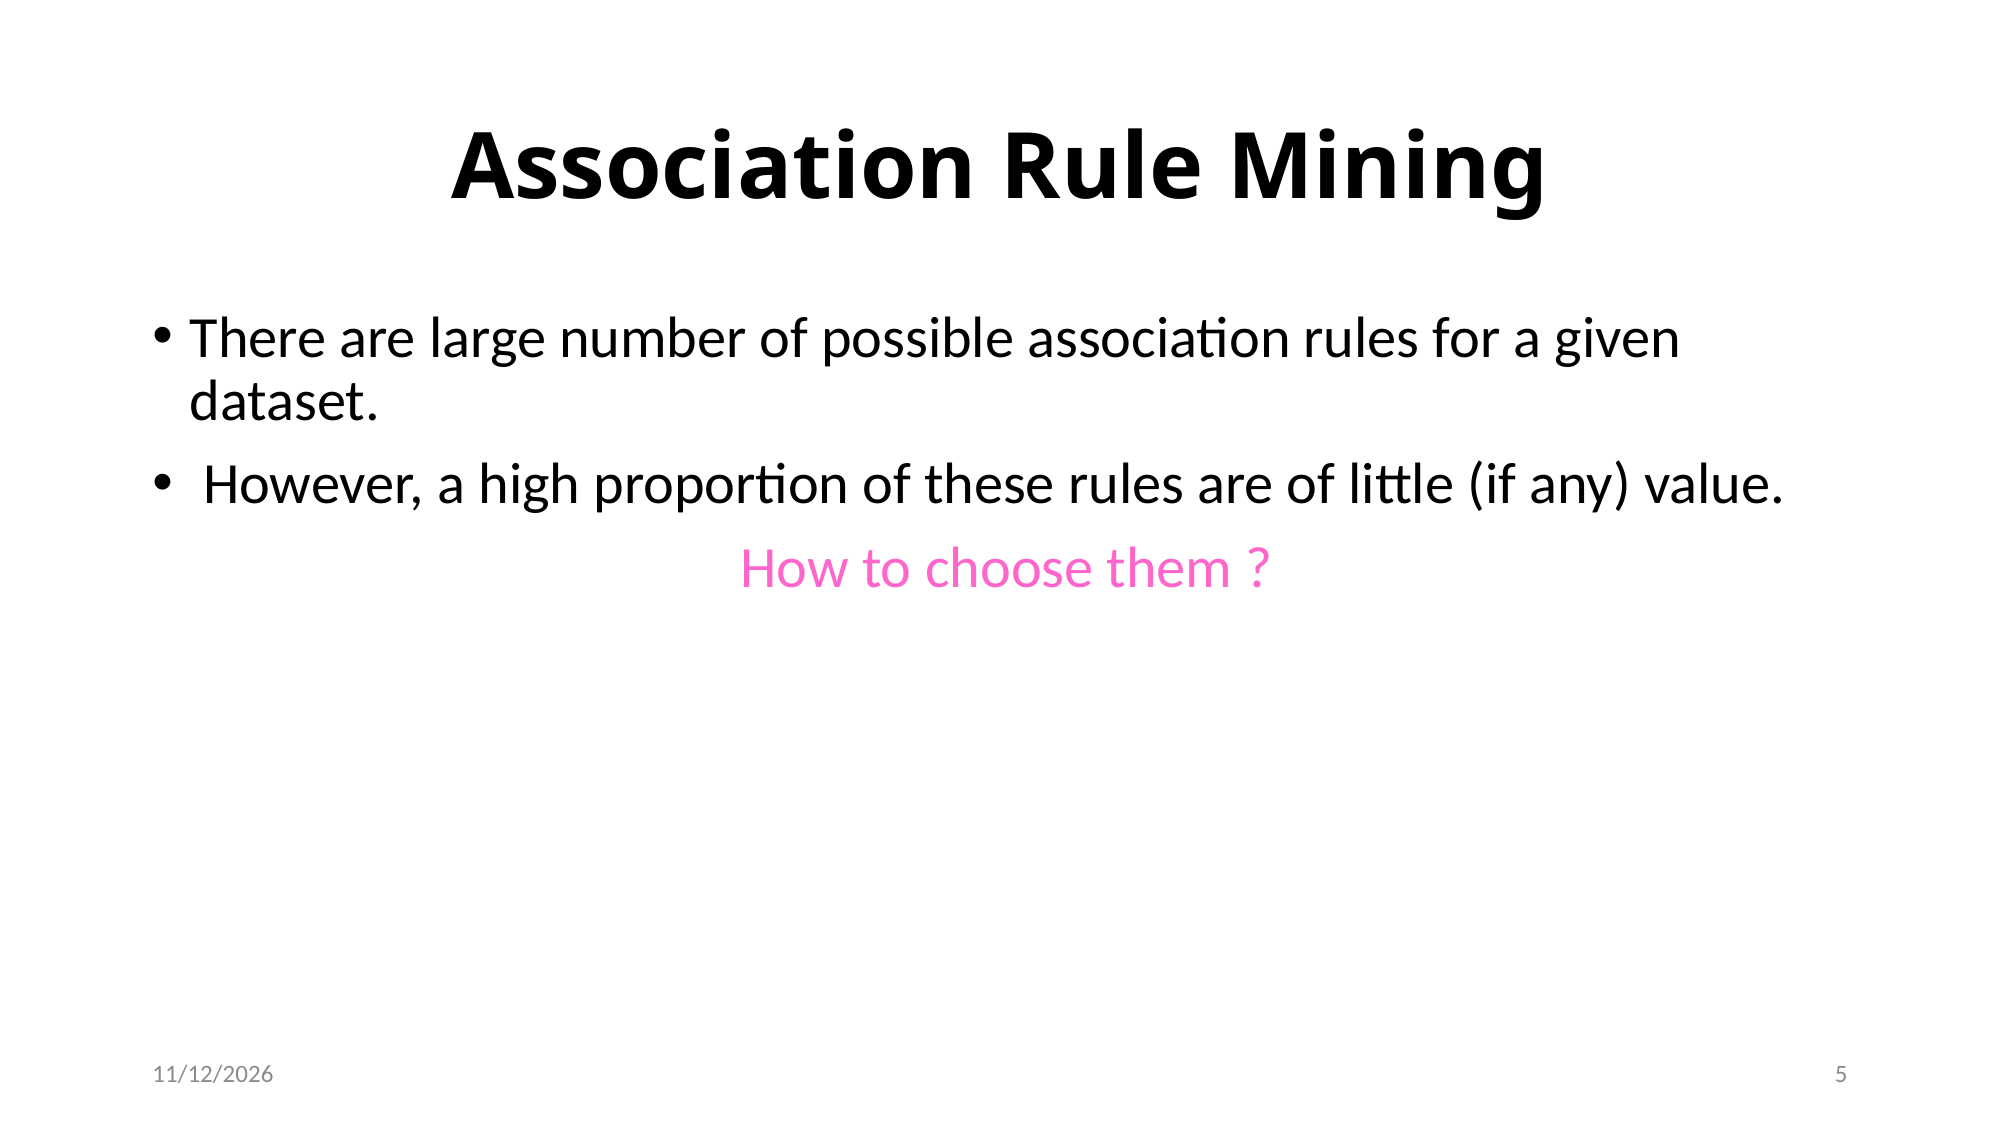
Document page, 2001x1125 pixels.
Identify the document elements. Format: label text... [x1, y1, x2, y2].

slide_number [137, 1042, 588, 1103]
slide_number 5 [1412, 1042, 1863, 1103]
list There are large number of possible association rules for a given dataset. However, a high proportion of these rules are of little (if any) value. How to choose them ? [137, 299, 1863, 1014]
title Association Rule Mining [137, 59, 1863, 278]
